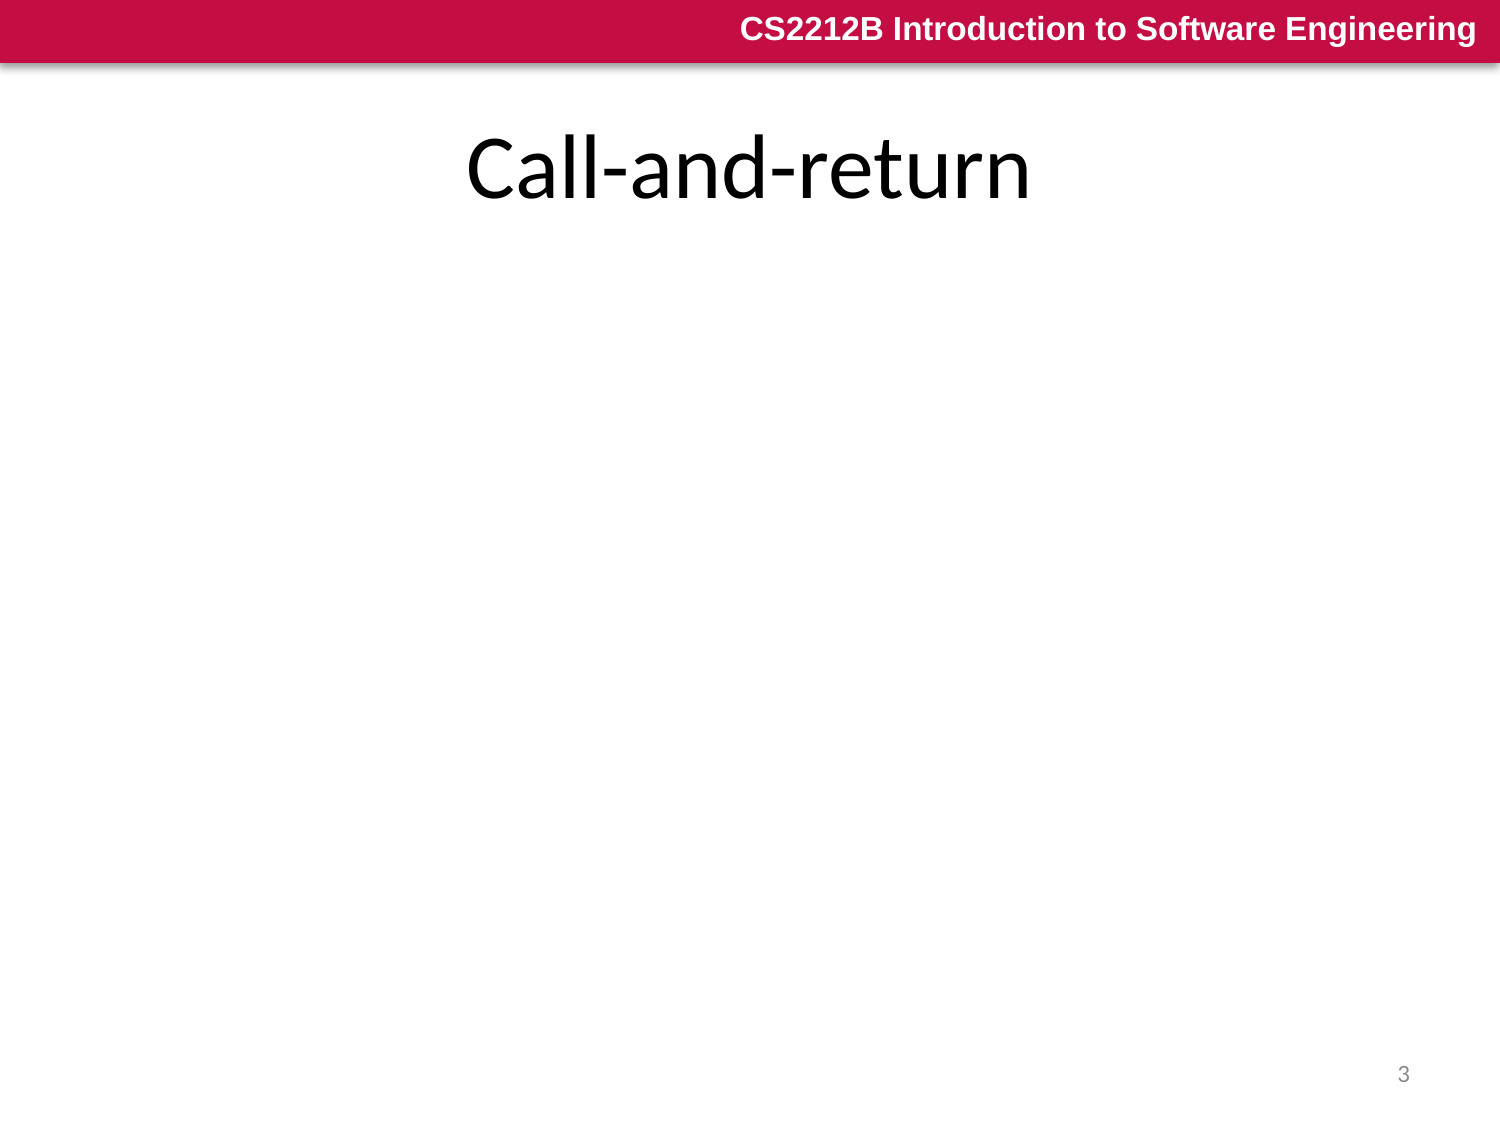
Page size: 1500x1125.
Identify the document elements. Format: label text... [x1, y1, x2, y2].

slide_number 3 [1074, 1042, 1425, 1103]
title Call-and-return [112, 99, 1388, 288]
picture [0, 0, 1500, 63]
